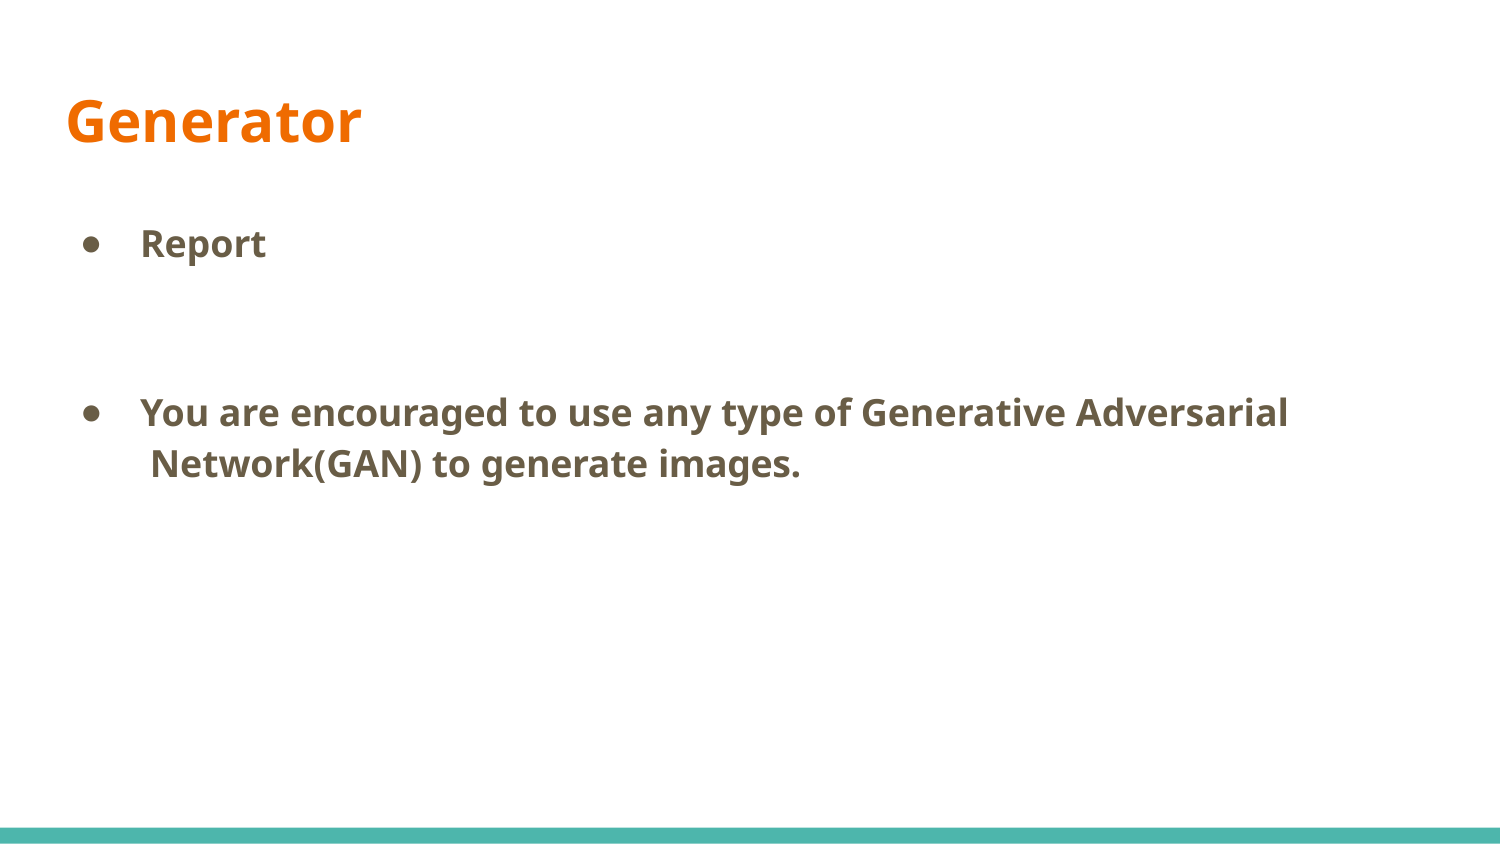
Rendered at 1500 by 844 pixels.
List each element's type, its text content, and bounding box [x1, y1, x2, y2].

title Generator [63, 81, 463, 225]
text_box You are encouraged to use any type of Generative Adversarial Network(GAN) to generate images. [77, 380, 1298, 485]
text_box Report [77, 218, 270, 266]
